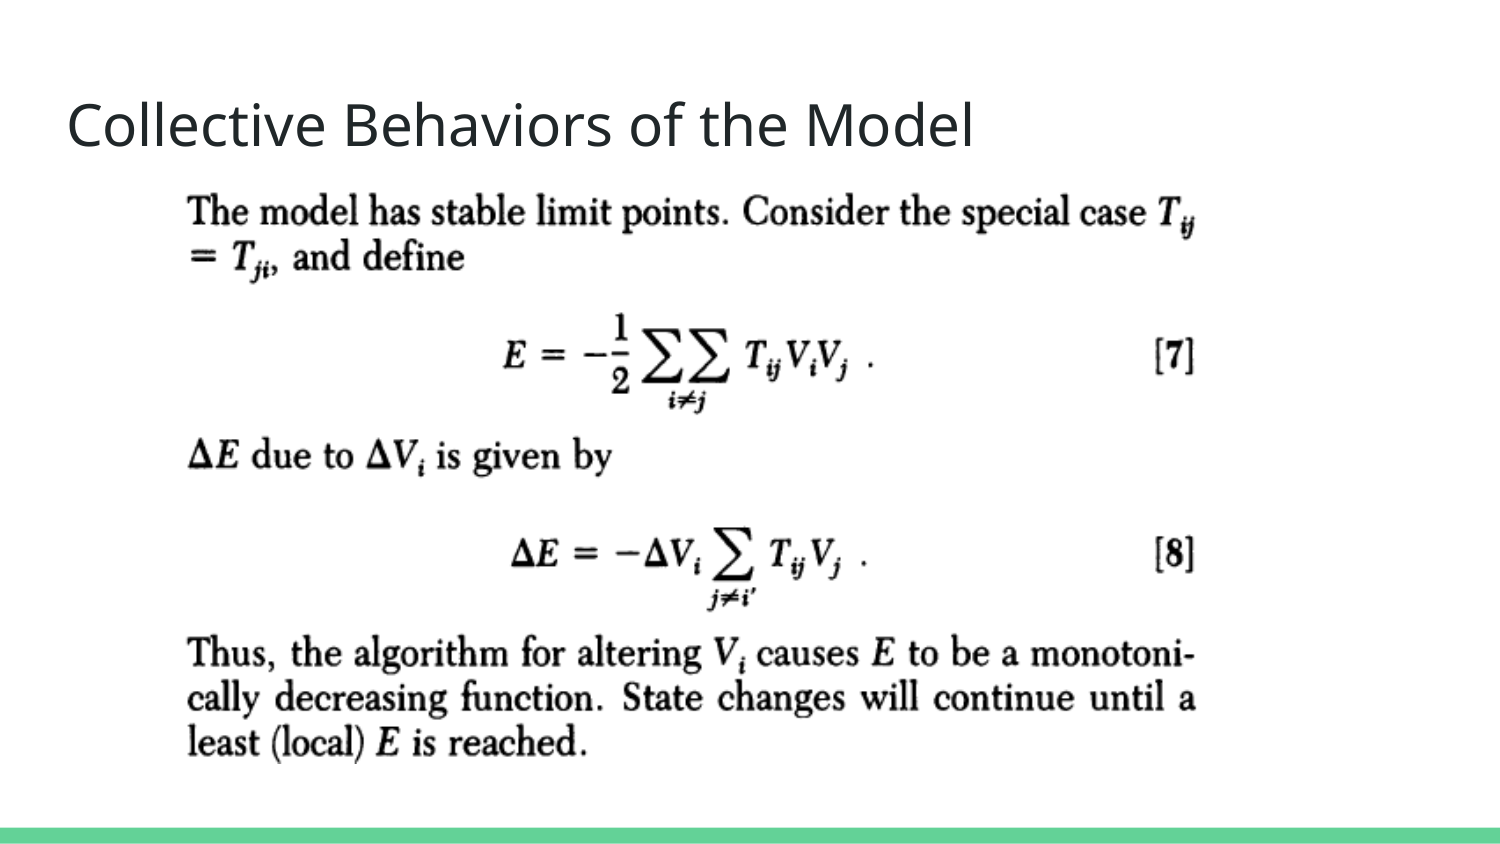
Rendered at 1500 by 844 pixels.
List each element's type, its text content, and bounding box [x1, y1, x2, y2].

picture [167, 179, 1206, 764]
title Collective Behaviors of the Model [51, 72, 1449, 167]
